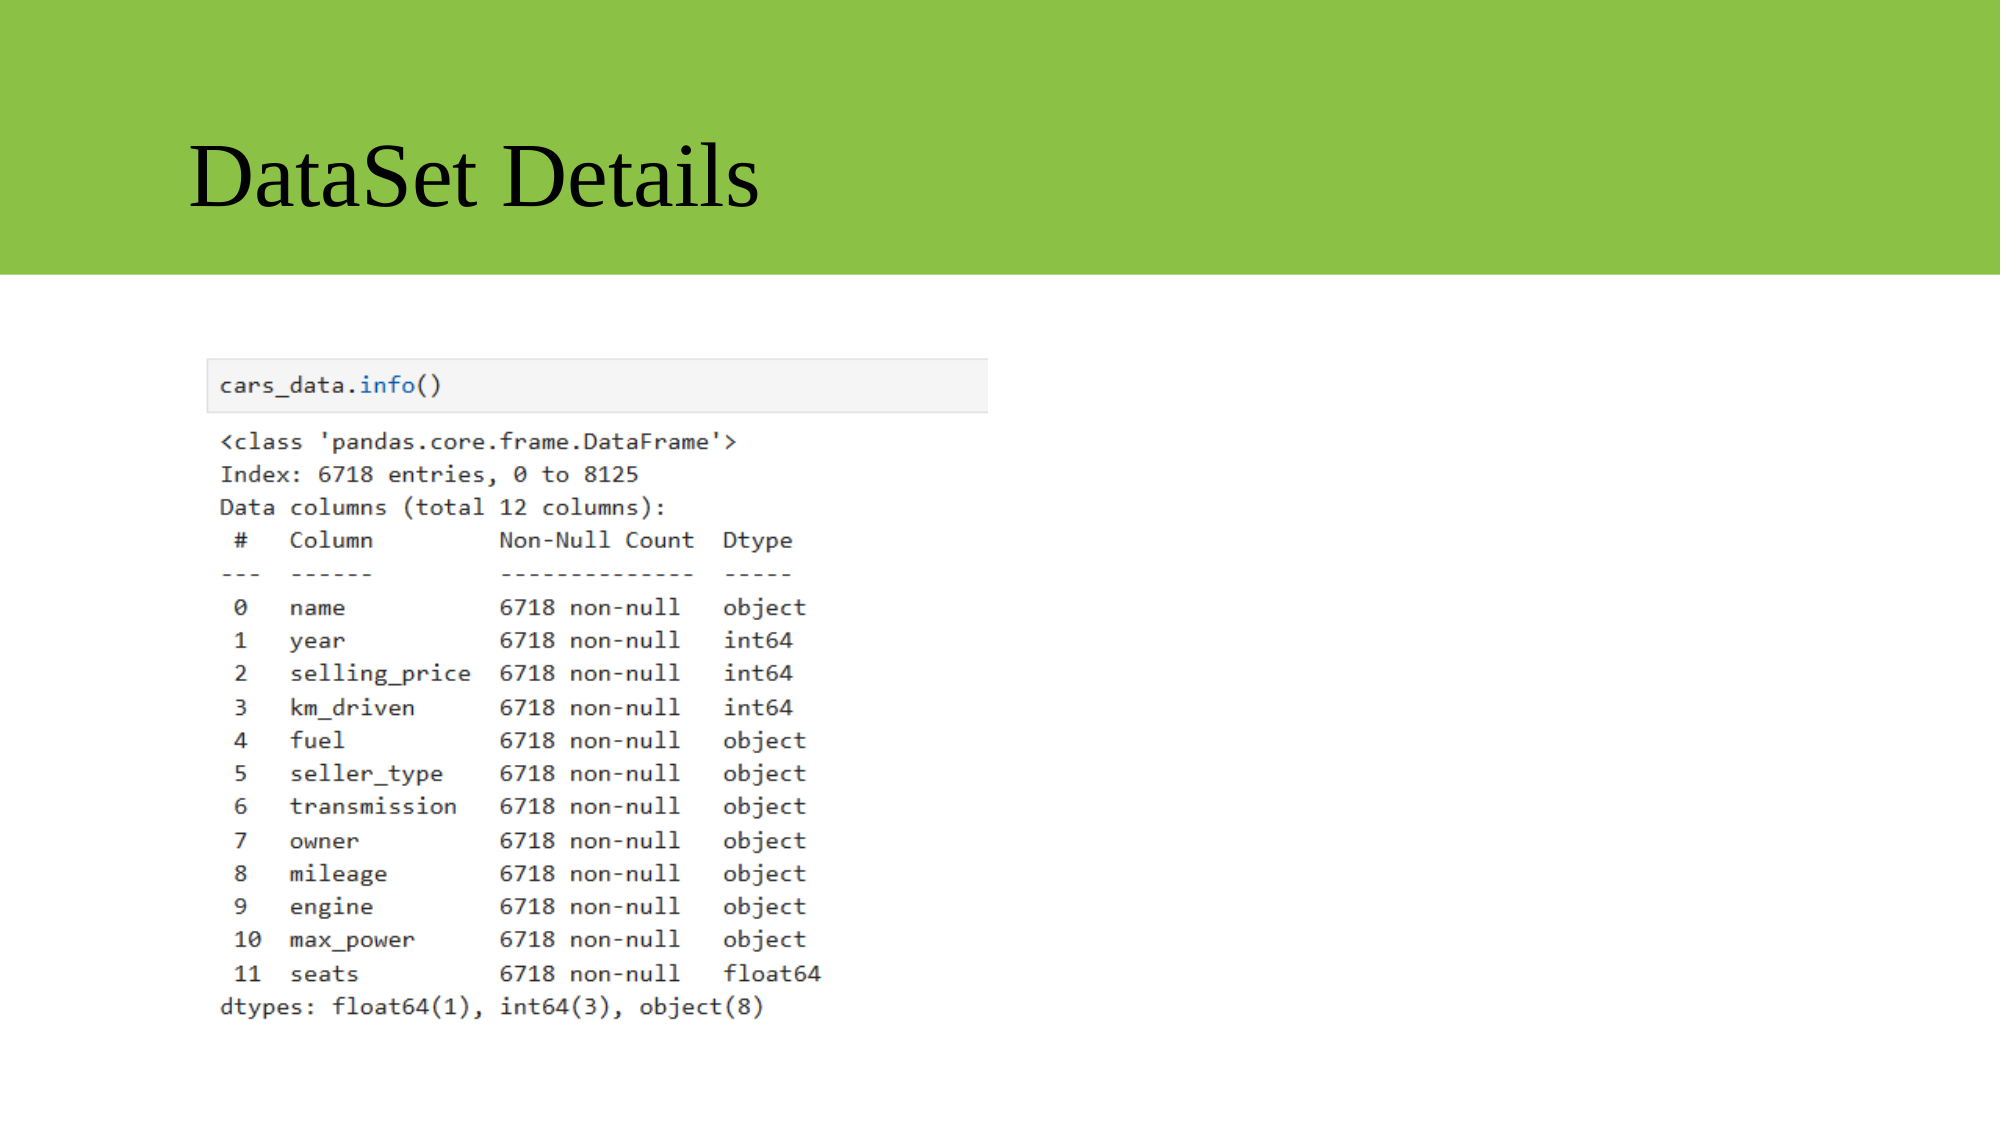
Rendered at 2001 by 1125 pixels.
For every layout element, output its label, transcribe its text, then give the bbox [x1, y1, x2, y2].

text_box DataSet Details [173, 107, 1790, 232]
picture [196, 357, 988, 1027]
